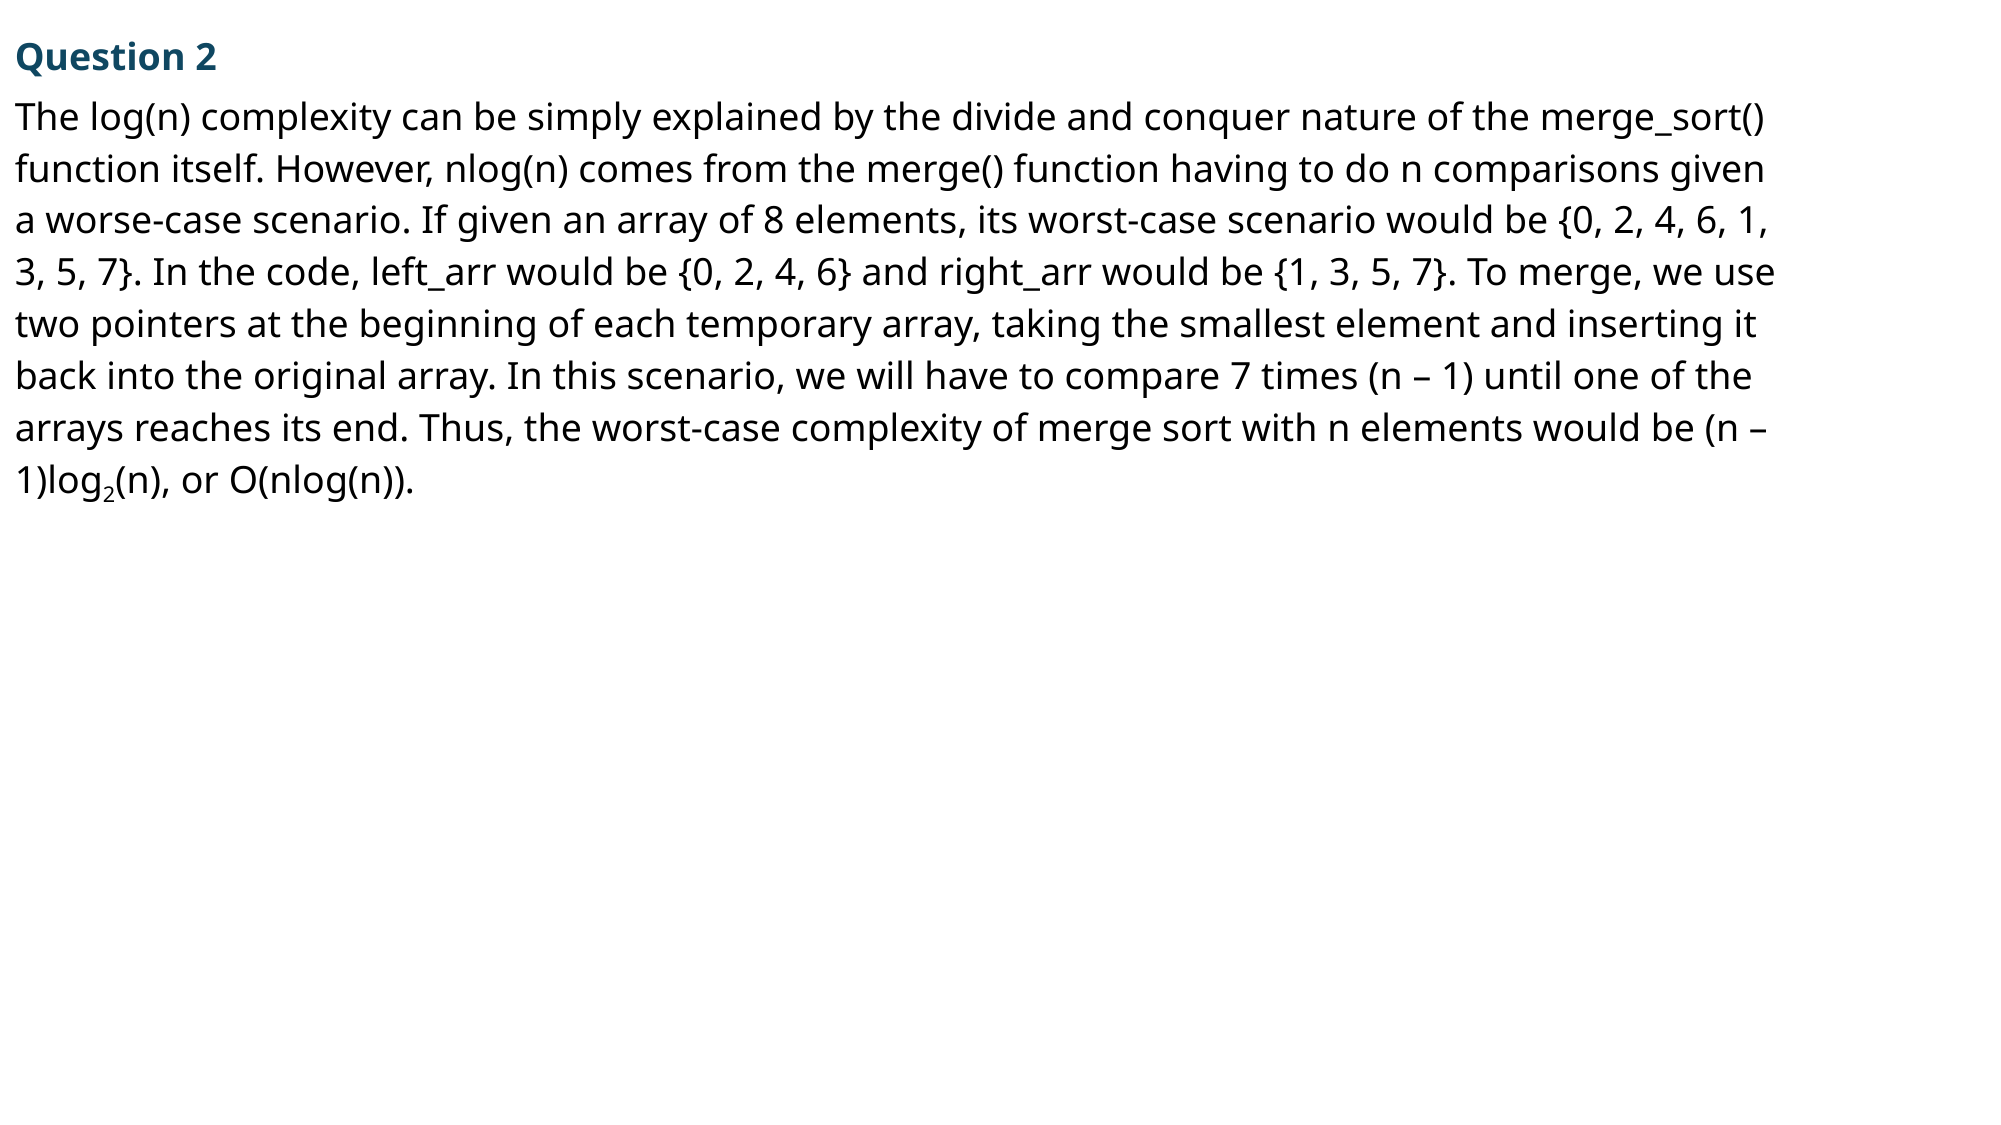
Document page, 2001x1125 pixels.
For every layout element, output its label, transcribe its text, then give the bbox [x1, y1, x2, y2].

text_box Question 2 The log(n) complexity can be simply explained by the divide and conquer nature of the merge_sort() function itself. However, nlog(n) comes from the merge() function having to do n comparisons given a worse-case scenario. If given an array of 8 elements, its worst-case scenario would be {0, 2, 4, 6, 1, 3, 5, 7}. In the code, left_arr would be {0, 2, 4, 6} and right_arr would be {1, 3, 5, 7}. To merge, we use two pointers at the beginning of each temporary array, taking the smallest element and inserting it back into the original array. In this scenario, we will have to compare 7 times (n – 1) until one of the arrays reaches its end. Thus, the worst-case complexity of merge sort with n elements would be (n – 1)log2(n), or O(nlog(n)). [0, 18, 1806, 515]
